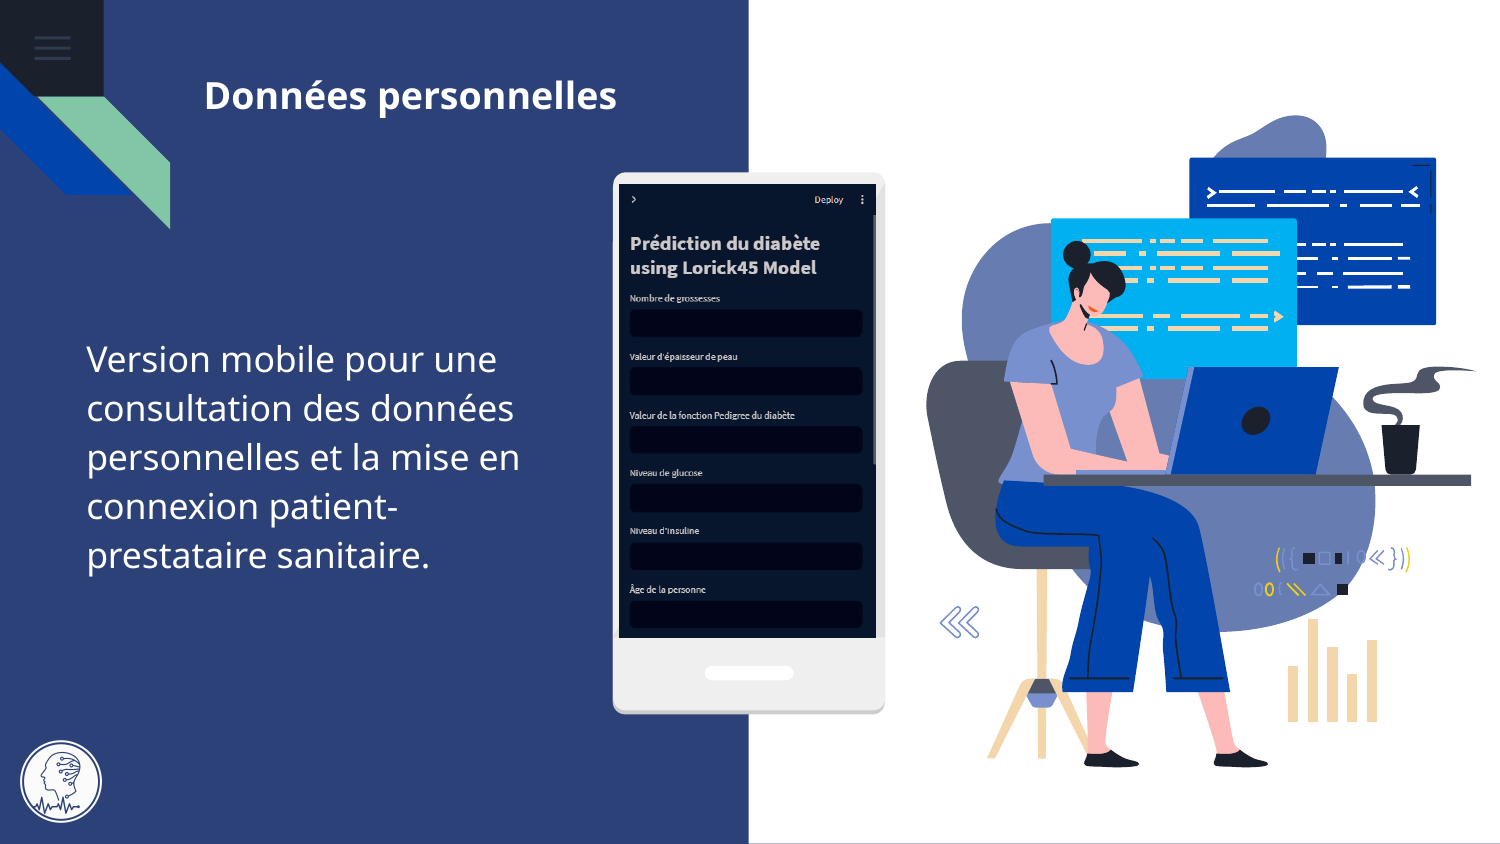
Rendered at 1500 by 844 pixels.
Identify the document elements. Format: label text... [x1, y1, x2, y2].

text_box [612, 171, 886, 715]
title Données personnelles [188, 56, 682, 141]
picture [0, 738, 122, 825]
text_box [922, 115, 1477, 768]
title Version mobile pour une consultation des données personnelles et la mise en connexion patient-prestataire sanitaire. [71, 315, 538, 607]
picture [619, 184, 877, 638]
